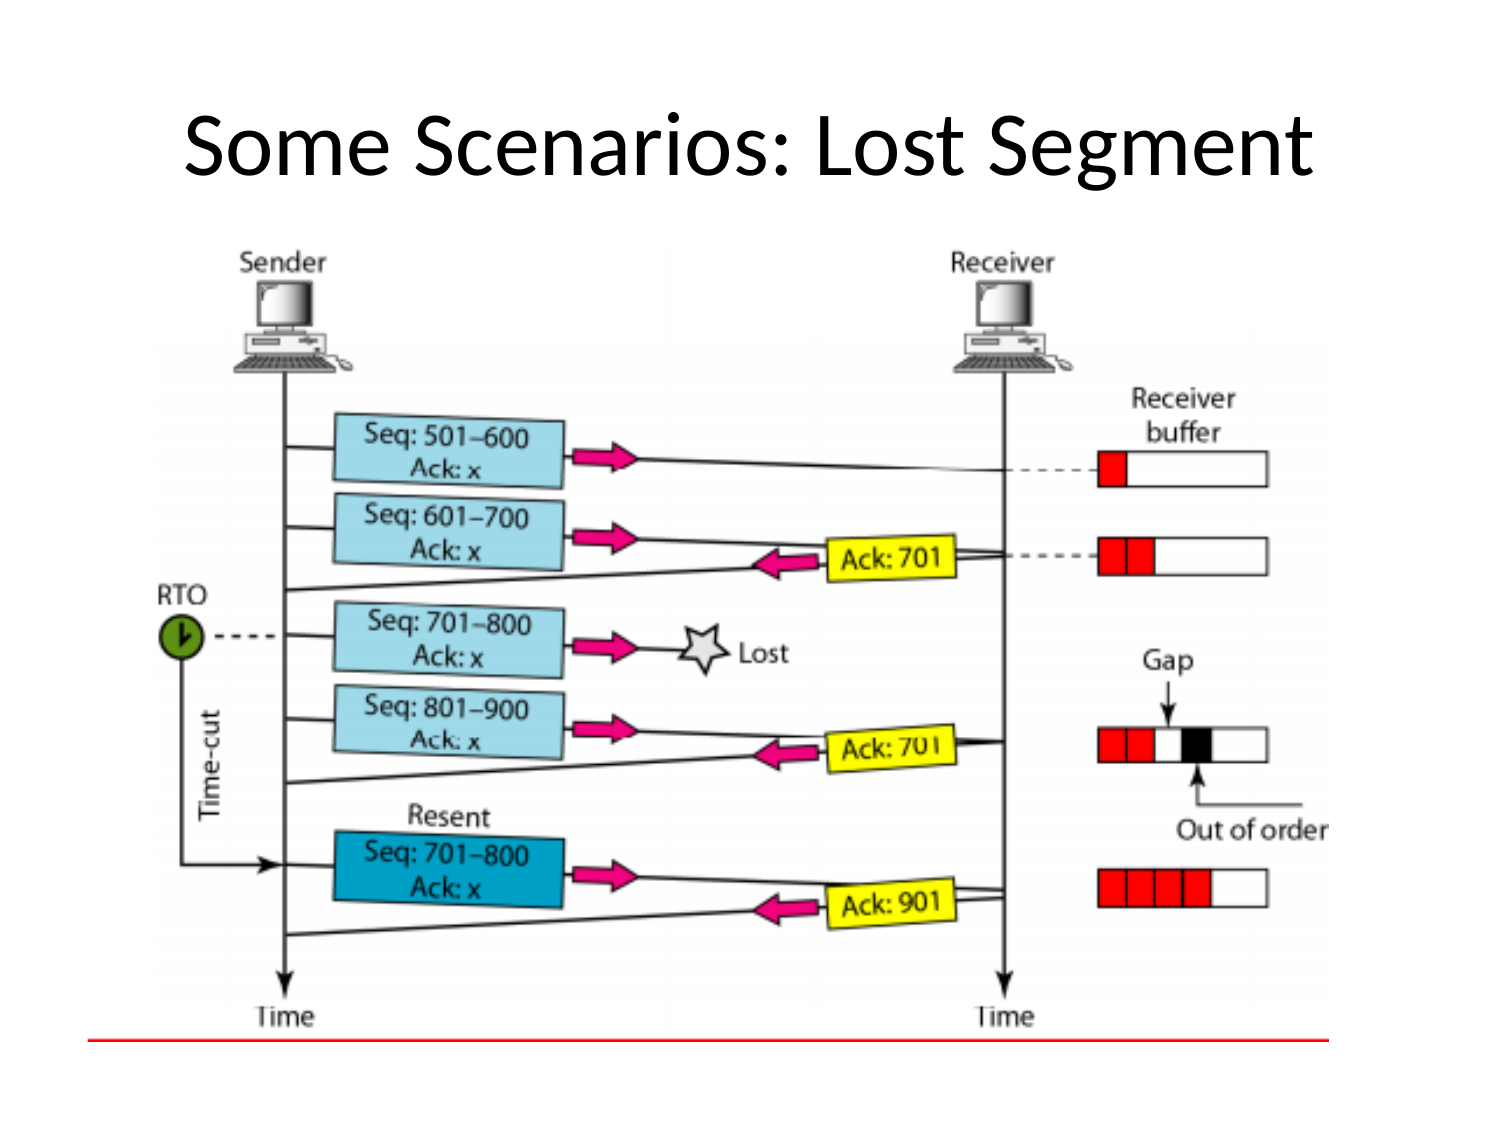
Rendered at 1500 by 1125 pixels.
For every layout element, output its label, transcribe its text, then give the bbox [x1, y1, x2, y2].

picture [87, 237, 1330, 1042]
title Some Scenarios: Lost Segment [75, 45, 1425, 233]
